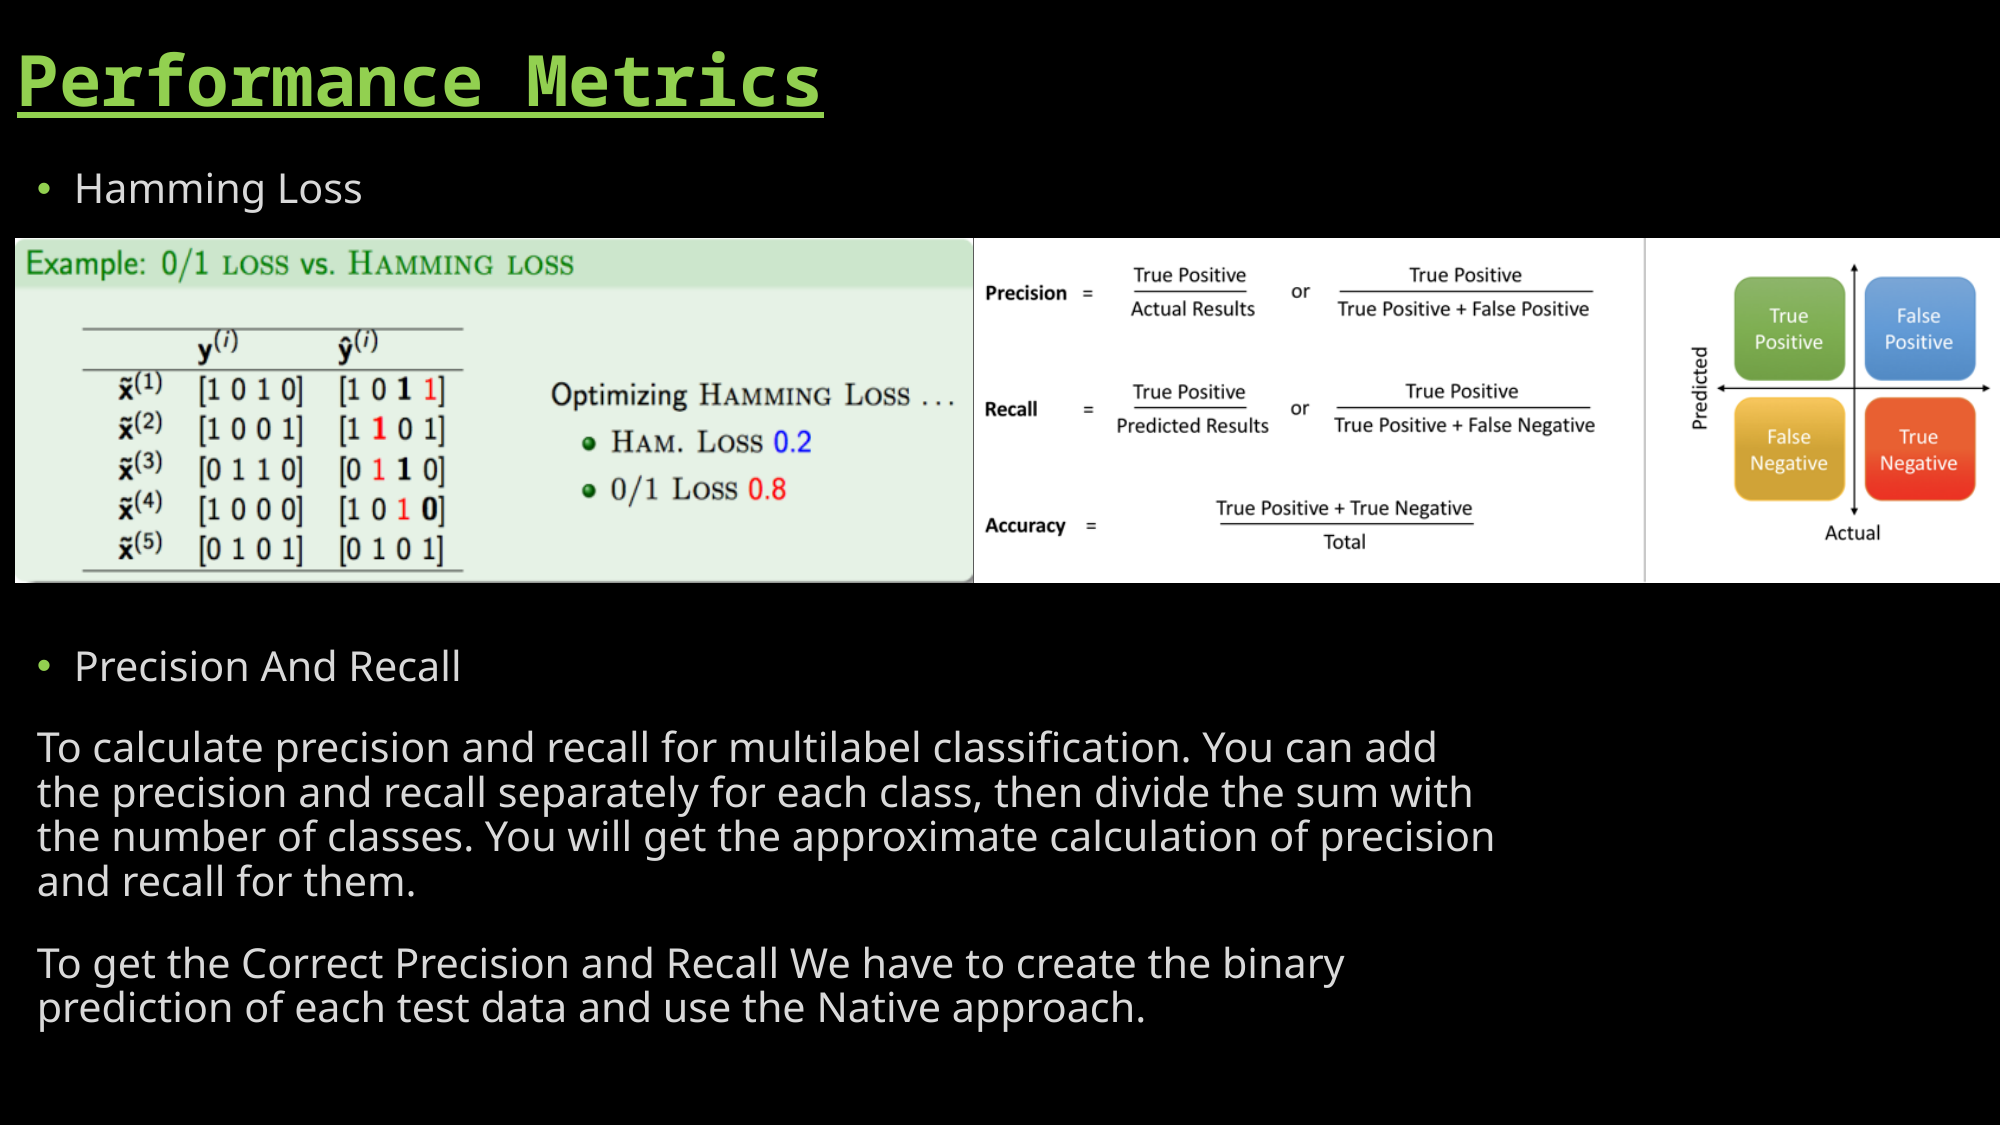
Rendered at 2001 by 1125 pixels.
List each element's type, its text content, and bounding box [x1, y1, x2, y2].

list Hamming Loss Precision And Recall To calculate precision and recall for multilabel classification. You can add the precision and recall separately for each class, then divide the sum with the number of classes. You will get the approximate calculation of precision and recall for them. To get the Correct Precision and Recall We have to create the binary prediction of each test data and use the Native approach. [21, 160, 1522, 238]
text_box Performance Metrics [1, 0, 1502, 130]
picture [15, 238, 2001, 583]
list Hamming Loss Precision And Recall To calculate precision and recall for multilabel classification. You can add the precision and recall separately for each class, then divide the sum with the number of classes. You will get the approximate calculation of precision and recall for them. To get the Correct Precision and Recall We have to create the binary prediction of each test data and use the Native approach. [21, 583, 1522, 1047]
